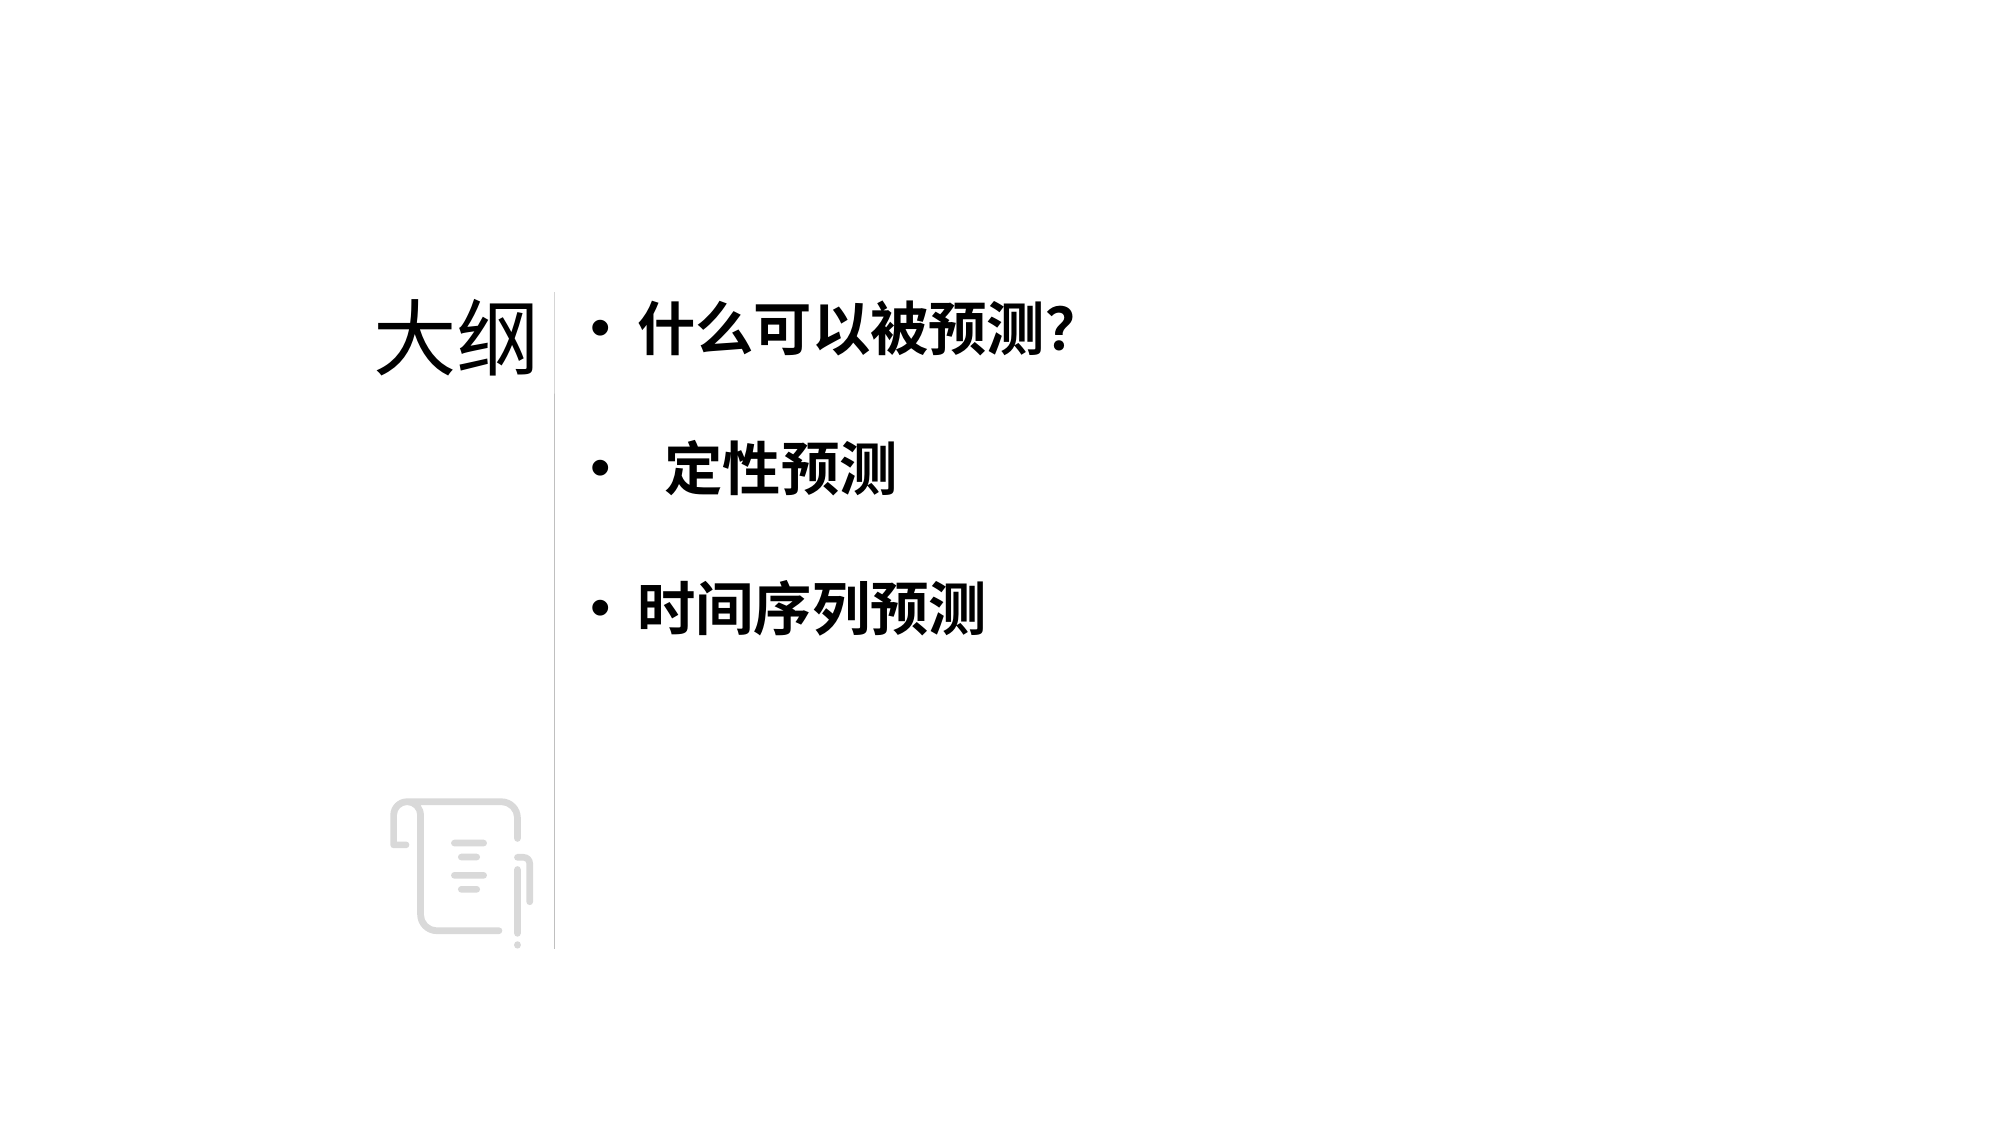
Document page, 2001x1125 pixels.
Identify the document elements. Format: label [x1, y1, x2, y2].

text_box [124, 278, 1890, 949]
